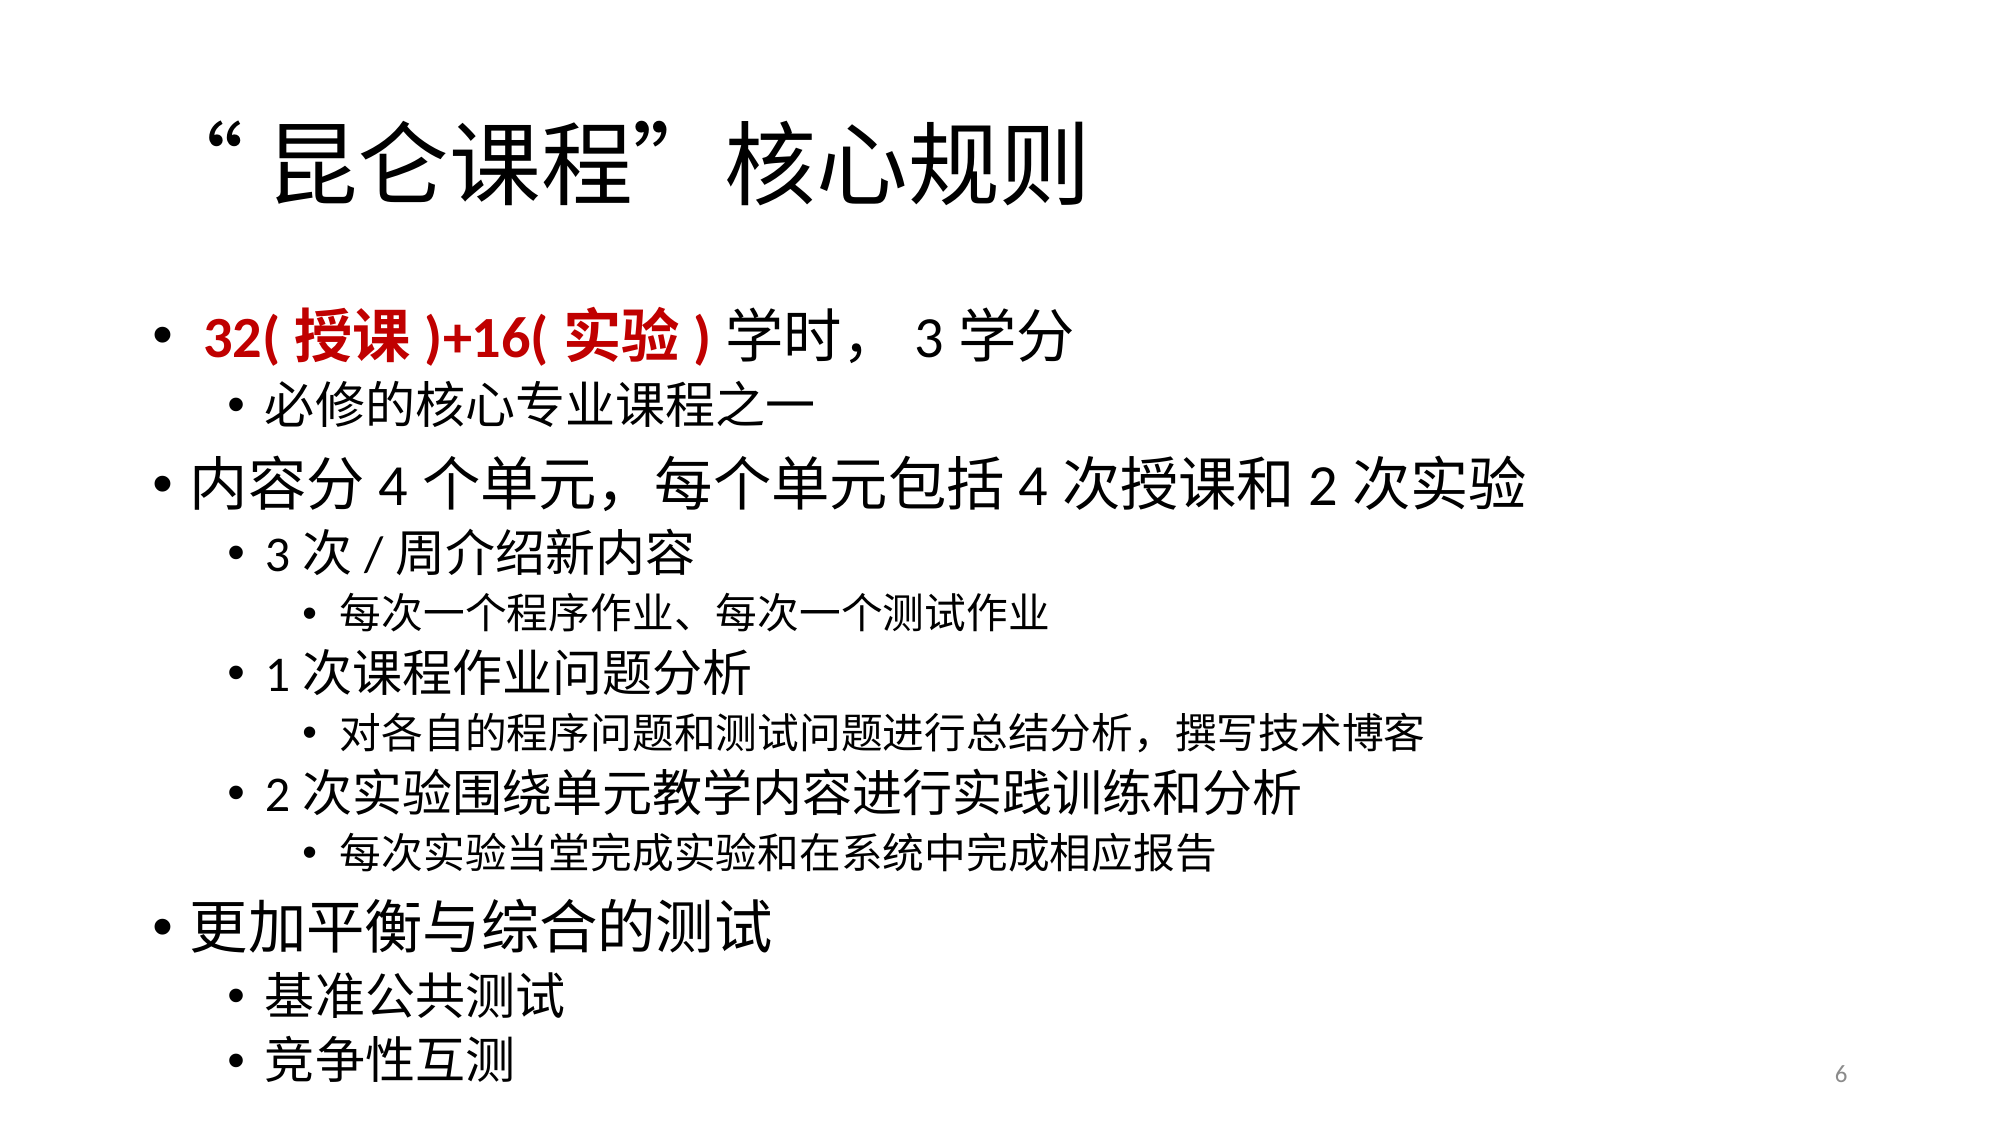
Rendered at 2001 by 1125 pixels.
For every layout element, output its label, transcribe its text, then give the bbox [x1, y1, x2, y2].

slide_number 6 [1412, 1042, 1863, 1103]
list 32(授课)+16(实验)学时，3学分 必修的核心专业课程之一 内容分4个单元，每个单元包括4次授课和2次实验 3次/周介绍新内容 每次一个程序作业、每次一个测试作业 1次课程作业问题分析 对各自的程序问题和测试问题进行总结分析，撰写技术博客 2次实验围绕单元教学内容进行实践训练和分析 每次实验当堂完成实验和在系统中完成相应报告 更加平衡与综合的测试 基准公共测试 竞争性互测 [137, 299, 1863, 1104]
title “昆仑课程”核心规则 [137, 59, 1863, 278]
